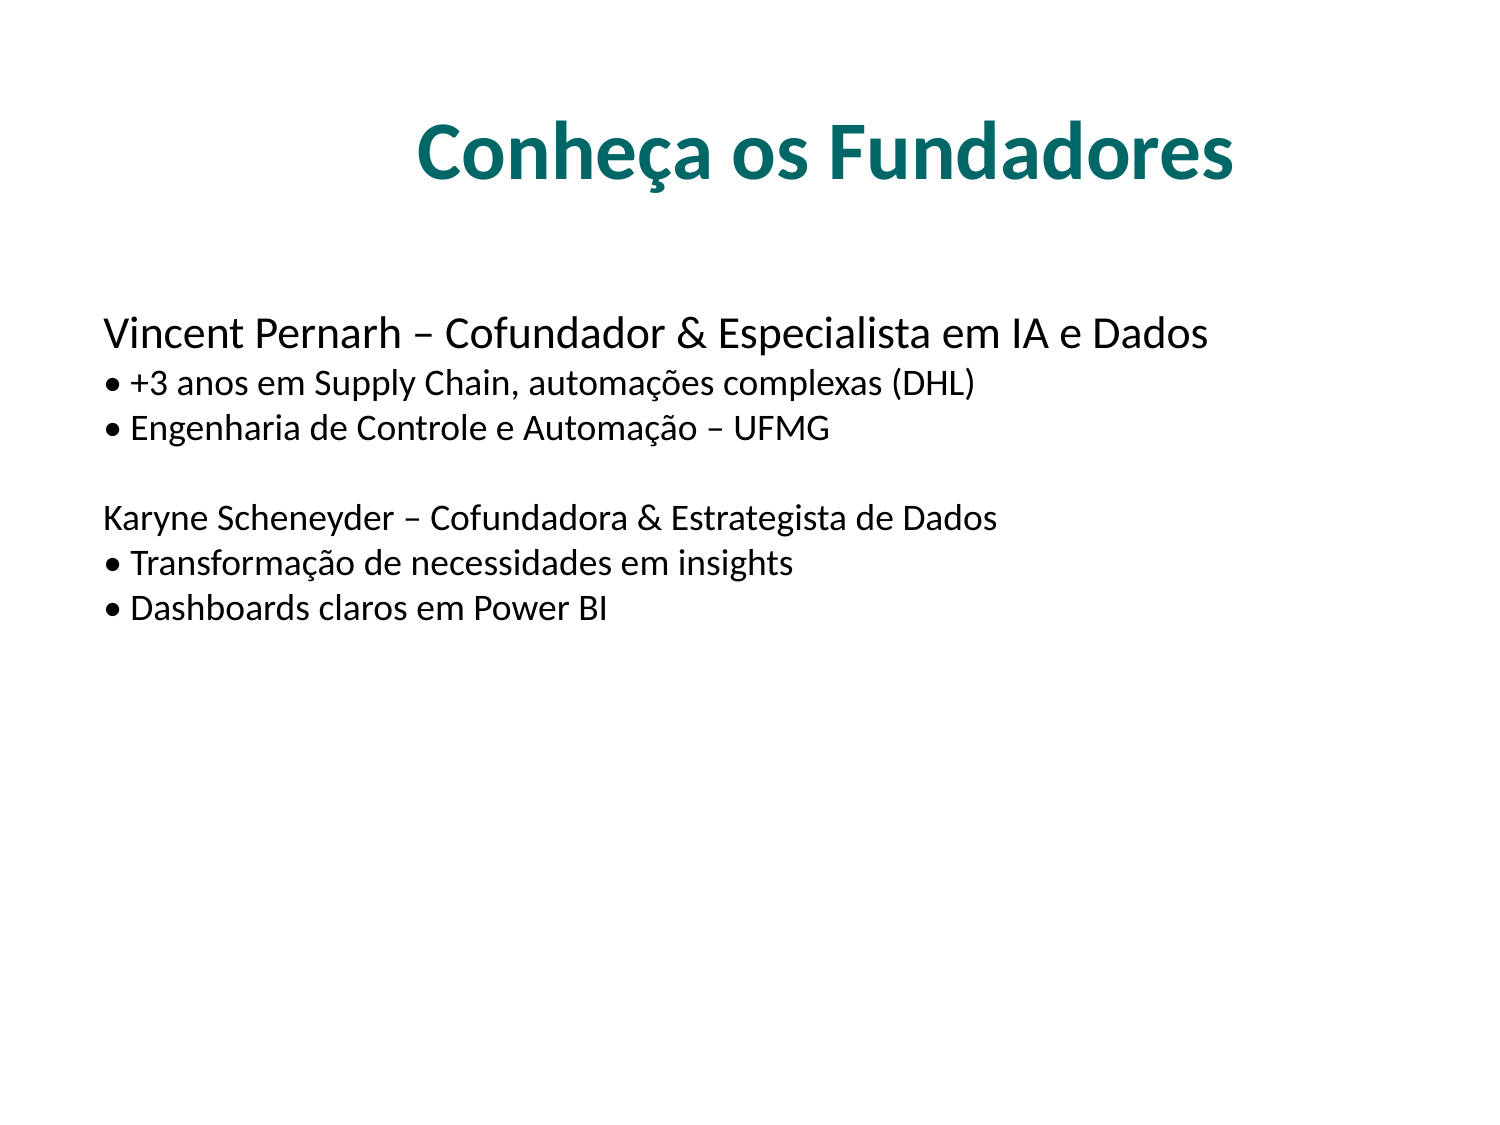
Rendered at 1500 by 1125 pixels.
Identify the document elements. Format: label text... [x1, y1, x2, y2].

text_box Conheça os Fundadores [402, 88, 1251, 204]
text_box Vincent Pernarh – Cofundador & Especialista em IA e Dados • +3 anos em Supply Chain, automações complexas (DHL) • Engenharia de Controle e Automação – UFMG Karyne Scheneyder – Cofundadora & Estrategista de Dados • Transformação de necessidades em insights • Dashboards claros em Power BI [88, 295, 1500, 635]
